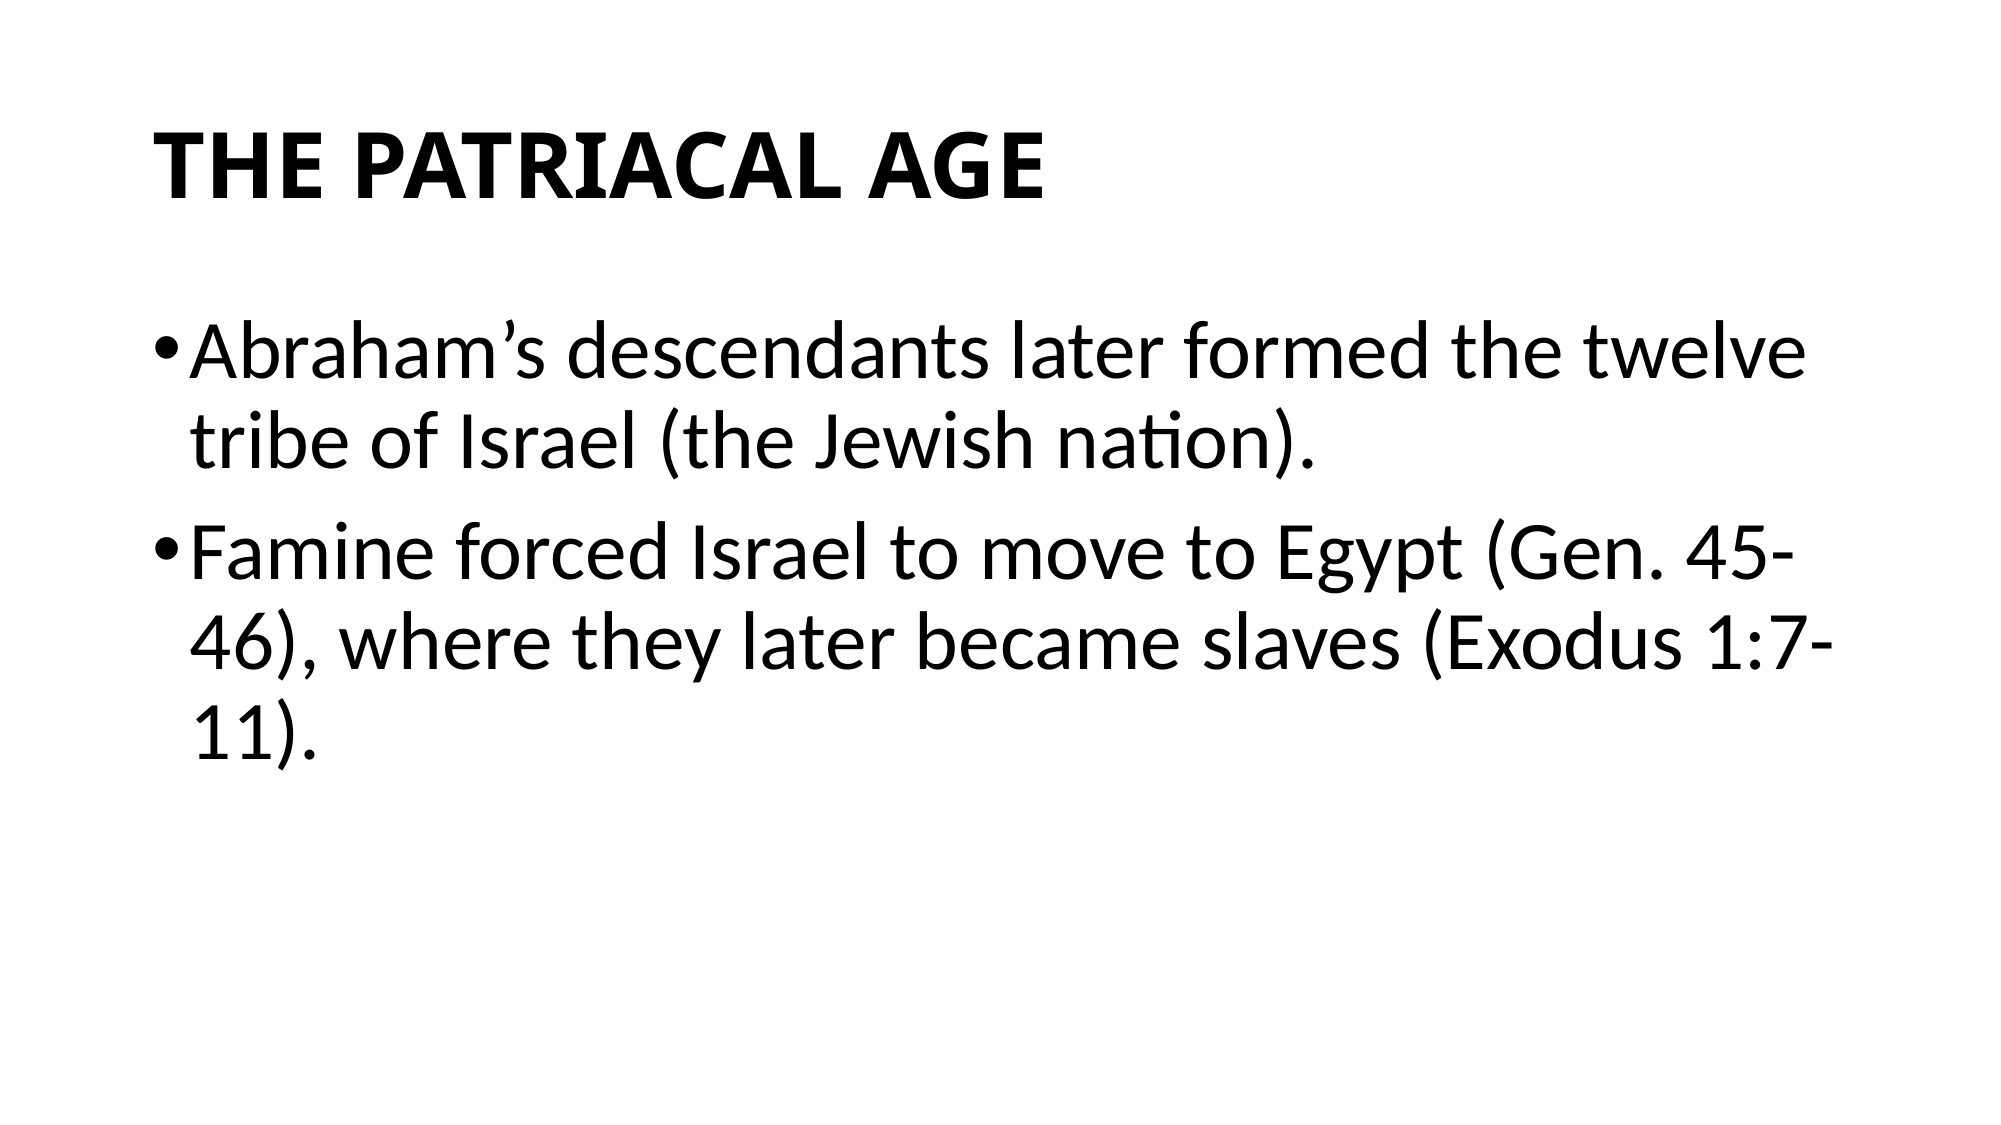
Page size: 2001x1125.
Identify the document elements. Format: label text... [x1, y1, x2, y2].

list Abraham’s descendants later formed the twelve tribe of Israel (the Jewish nation). Famine forced Israel to move to Egypt (Gen. 45-46), where they later became slaves (Exodus 1:7-11). [137, 299, 1863, 1014]
title THE PATRIACAL AGE [137, 59, 1863, 278]
